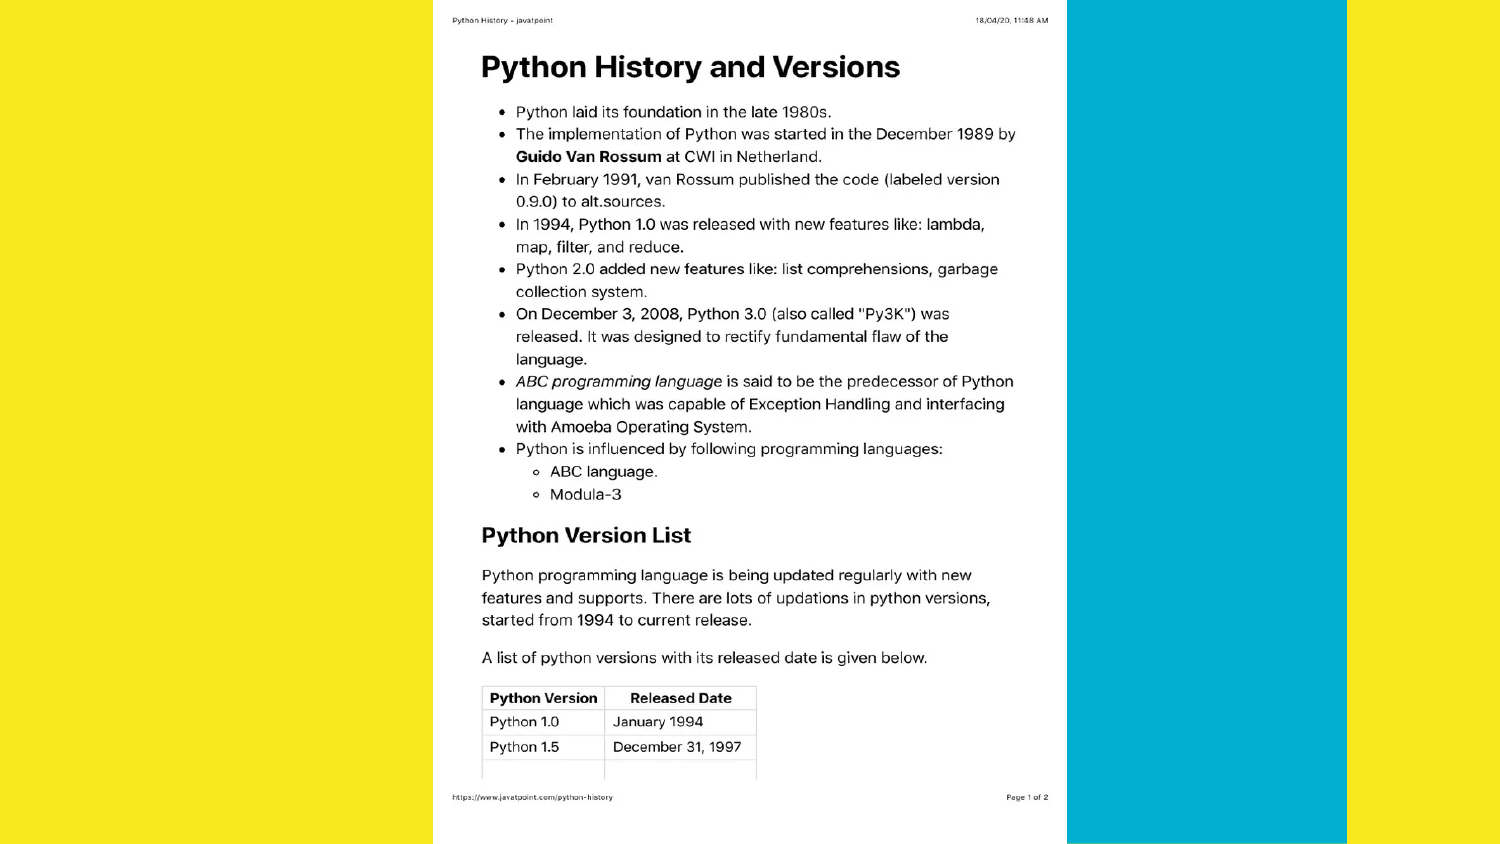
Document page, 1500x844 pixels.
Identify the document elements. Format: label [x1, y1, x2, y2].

picture [433, 0, 1067, 844]
